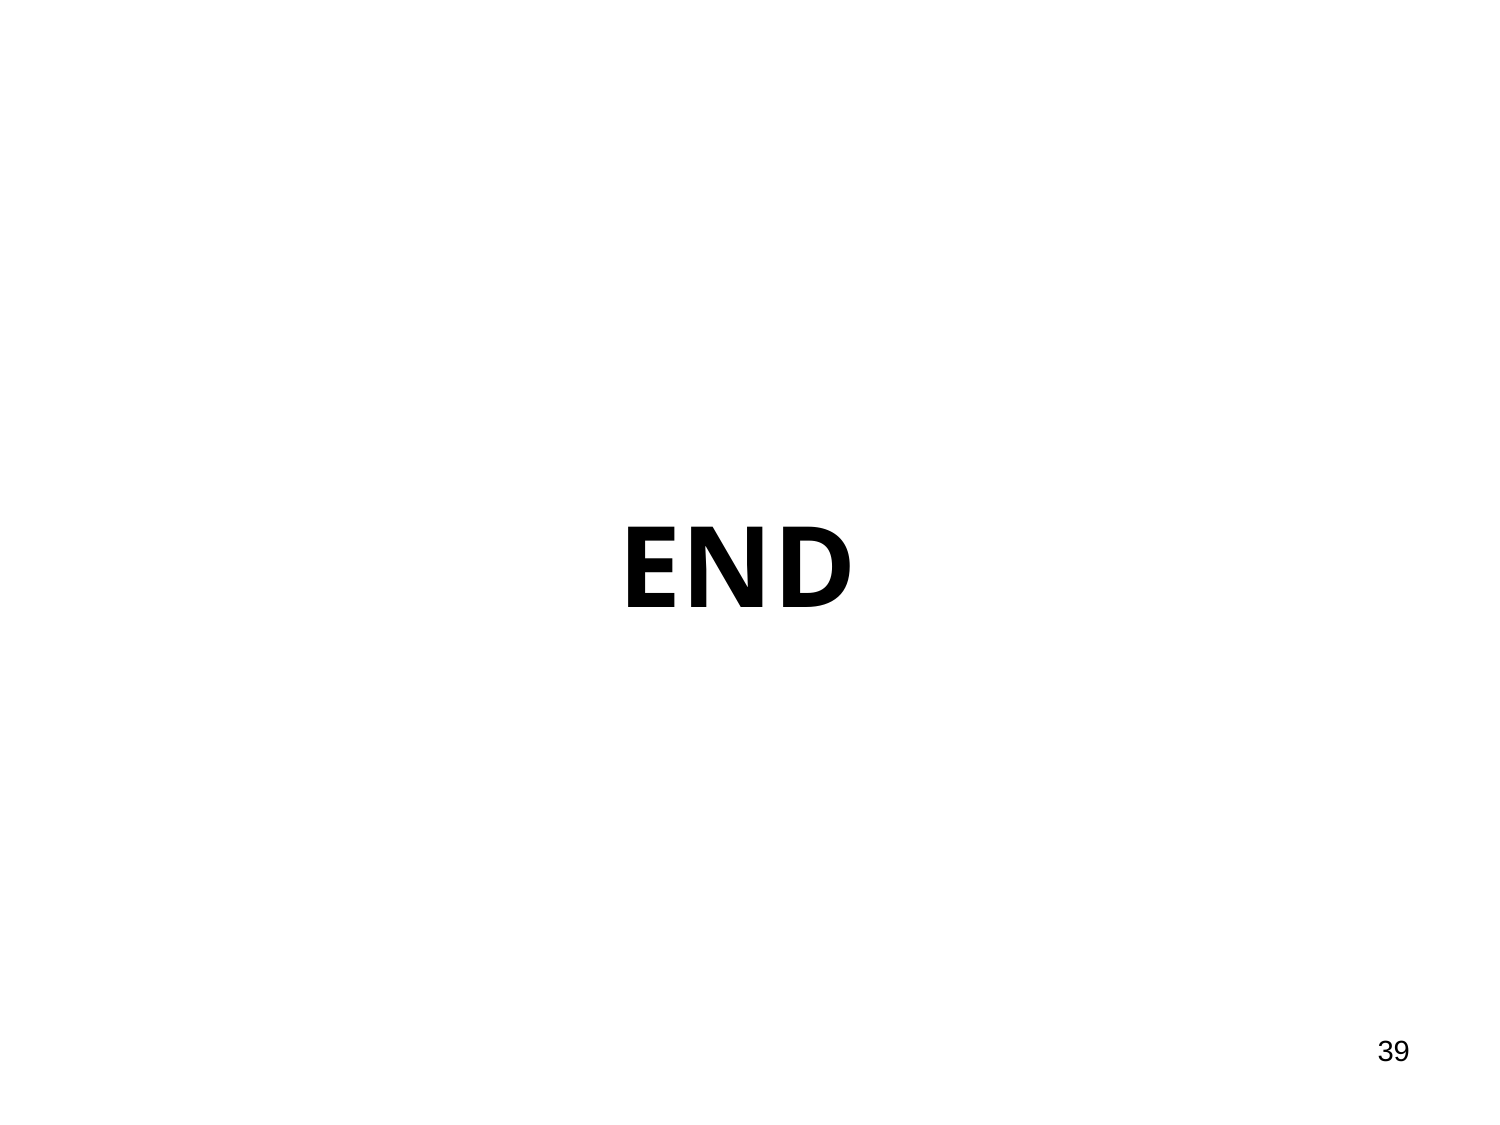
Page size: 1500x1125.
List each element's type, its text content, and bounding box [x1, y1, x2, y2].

text_box END [600, 487, 875, 638]
text_box 39 [1074, 1024, 1425, 1103]
